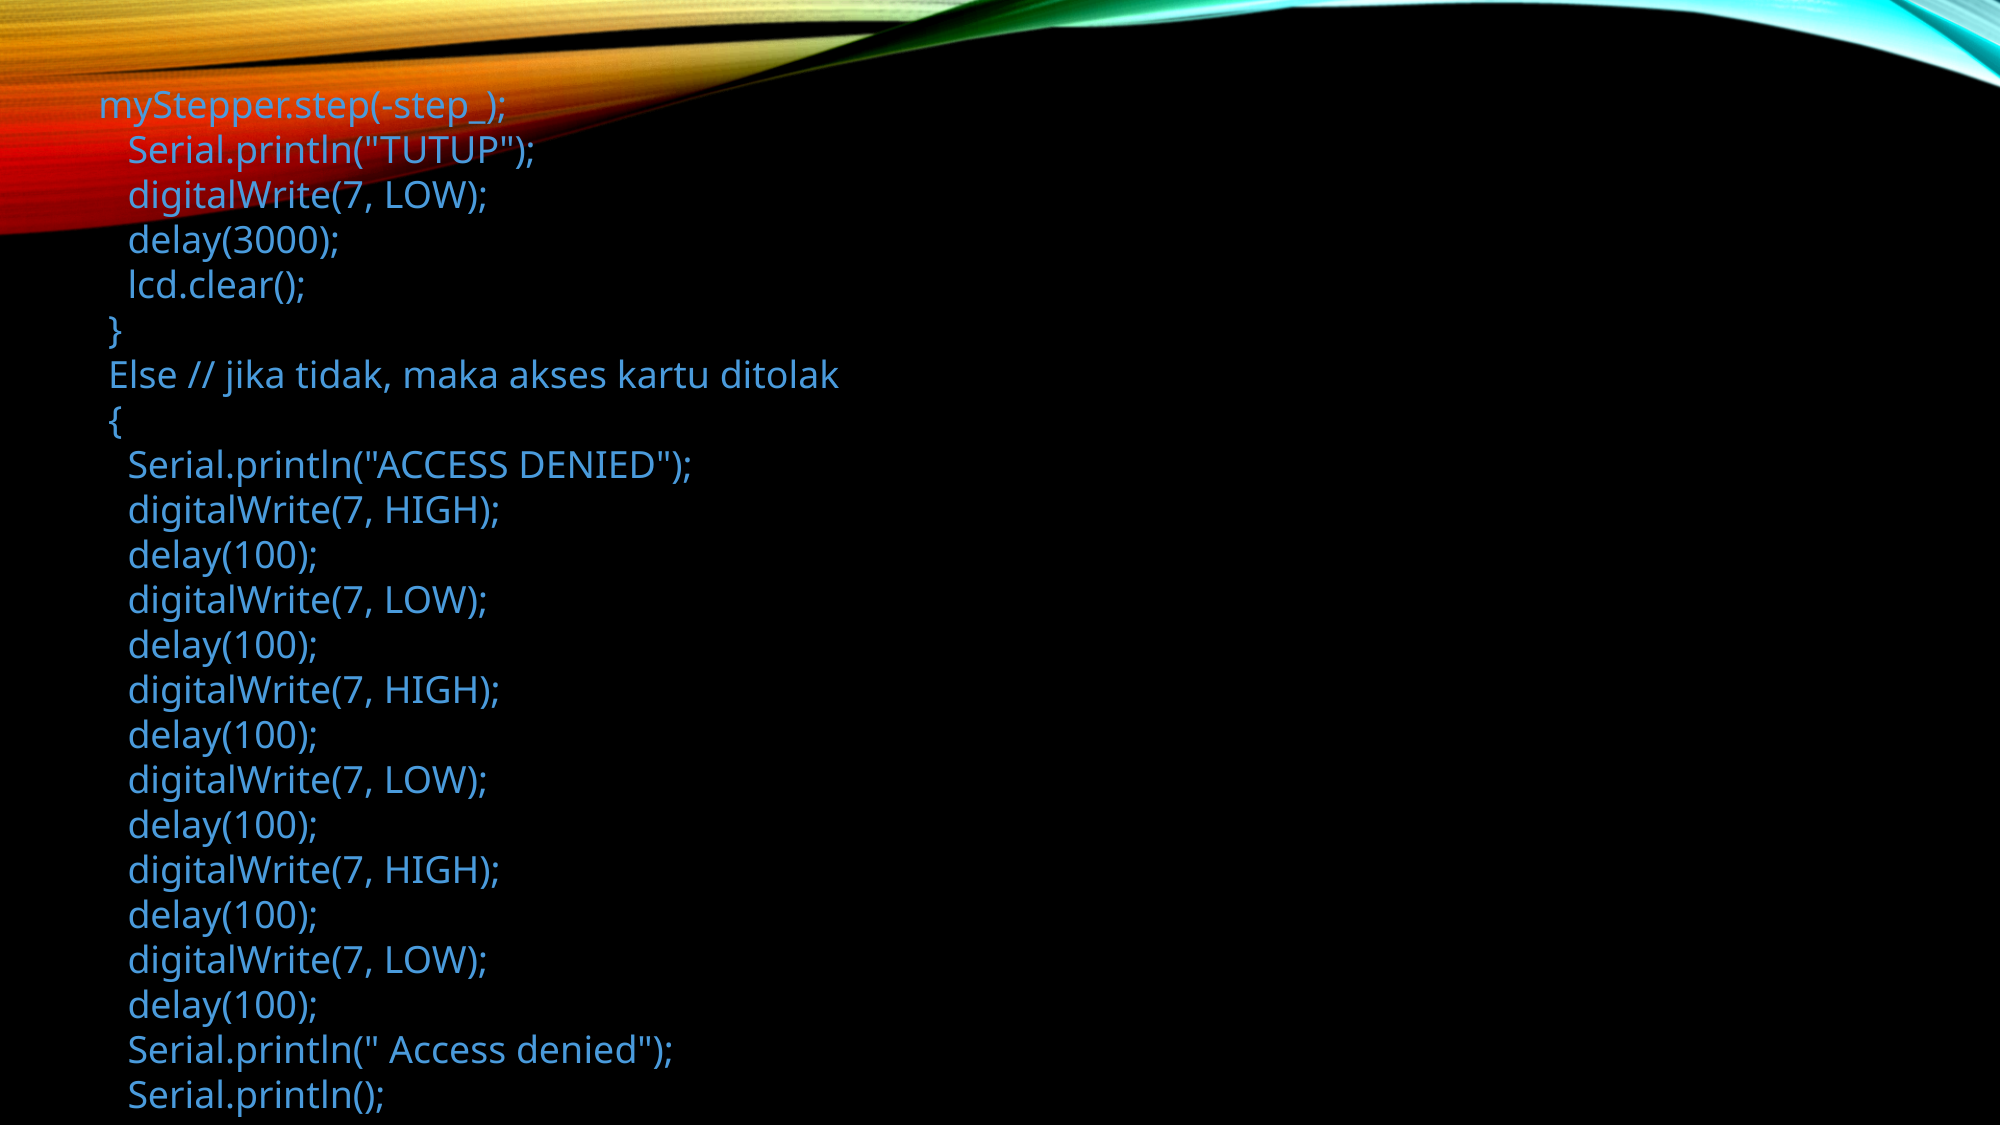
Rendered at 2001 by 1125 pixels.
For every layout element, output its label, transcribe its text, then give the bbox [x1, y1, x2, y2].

text_box myStepper.step(-step_); Serial.println("TUTUP"); digitalWrite(7, LOW); delay(3000); lcd.clear(); } Else // jika tidak, maka akses kartu ditolak { Serial.println("ACCESS DENIED"); digitalWrite(7, HIGH); delay(100); digitalWrite(7, LOW); delay(100); digitalWrite(7, HIGH); delay(100); digitalWrite(7, LOW); delay(100); digitalWrite(7, HIGH); delay(100); digitalWrite(7, LOW); delay(100); Serial.println(" Access denied"); Serial.println(); [73, 73, 1928, 1124]
picture [0, 0, 2000, 237]
